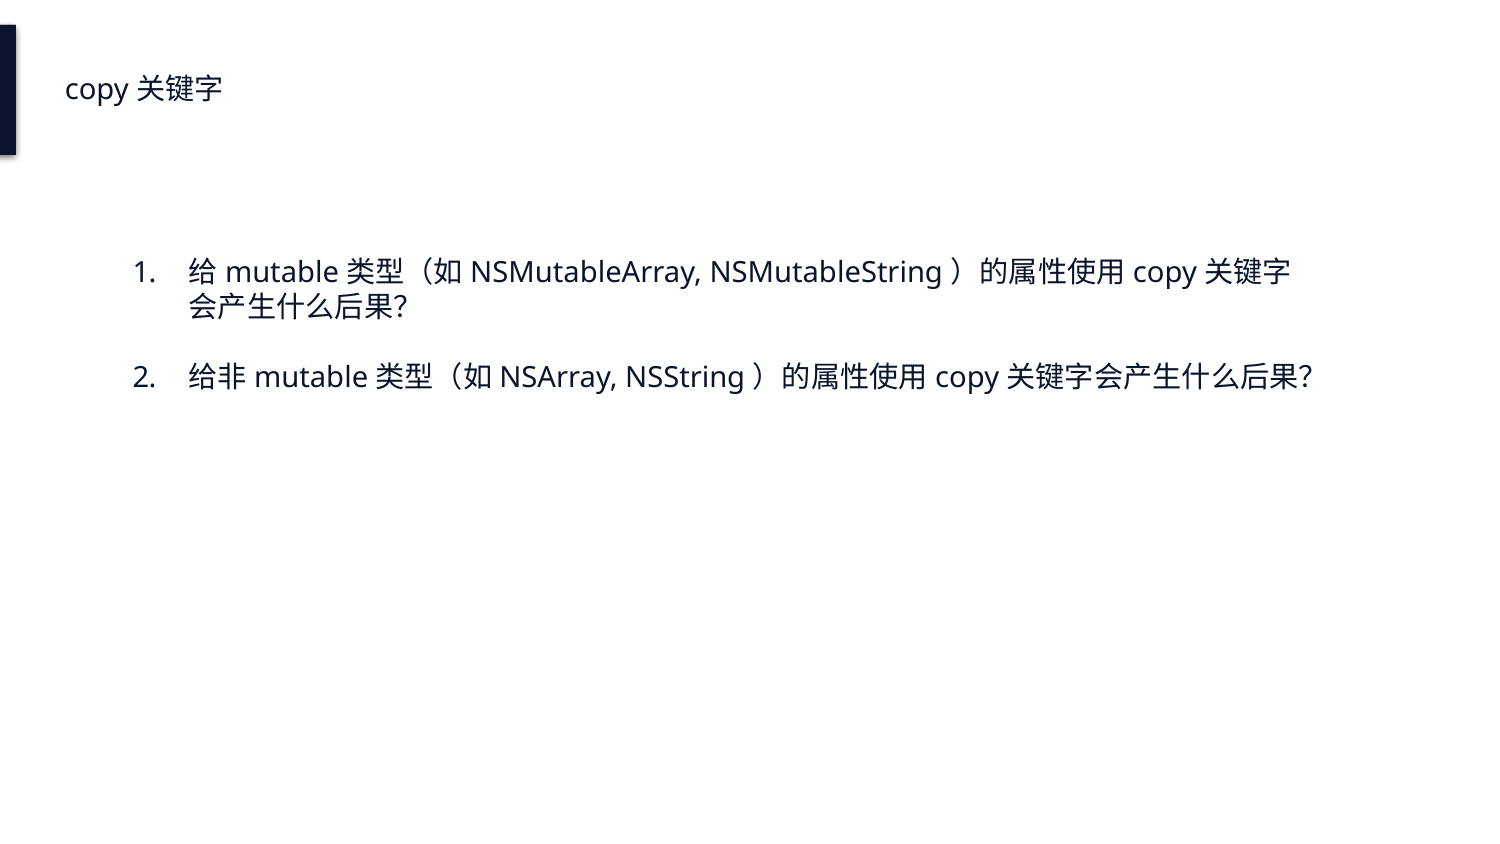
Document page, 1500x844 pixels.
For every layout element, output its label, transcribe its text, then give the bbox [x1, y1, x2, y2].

text_box [0, 24, 17, 156]
text_box copy关键字 [50, 63, 821, 113]
text_box 给mutable类型（如NSMutableArray, NSMutableString）的属性使用copy关键字会产生什么后果？ 给非mutable类型（如NSArray, NSString）的属性使用copy关键字会产生什么后果？ [117, 245, 1325, 506]
